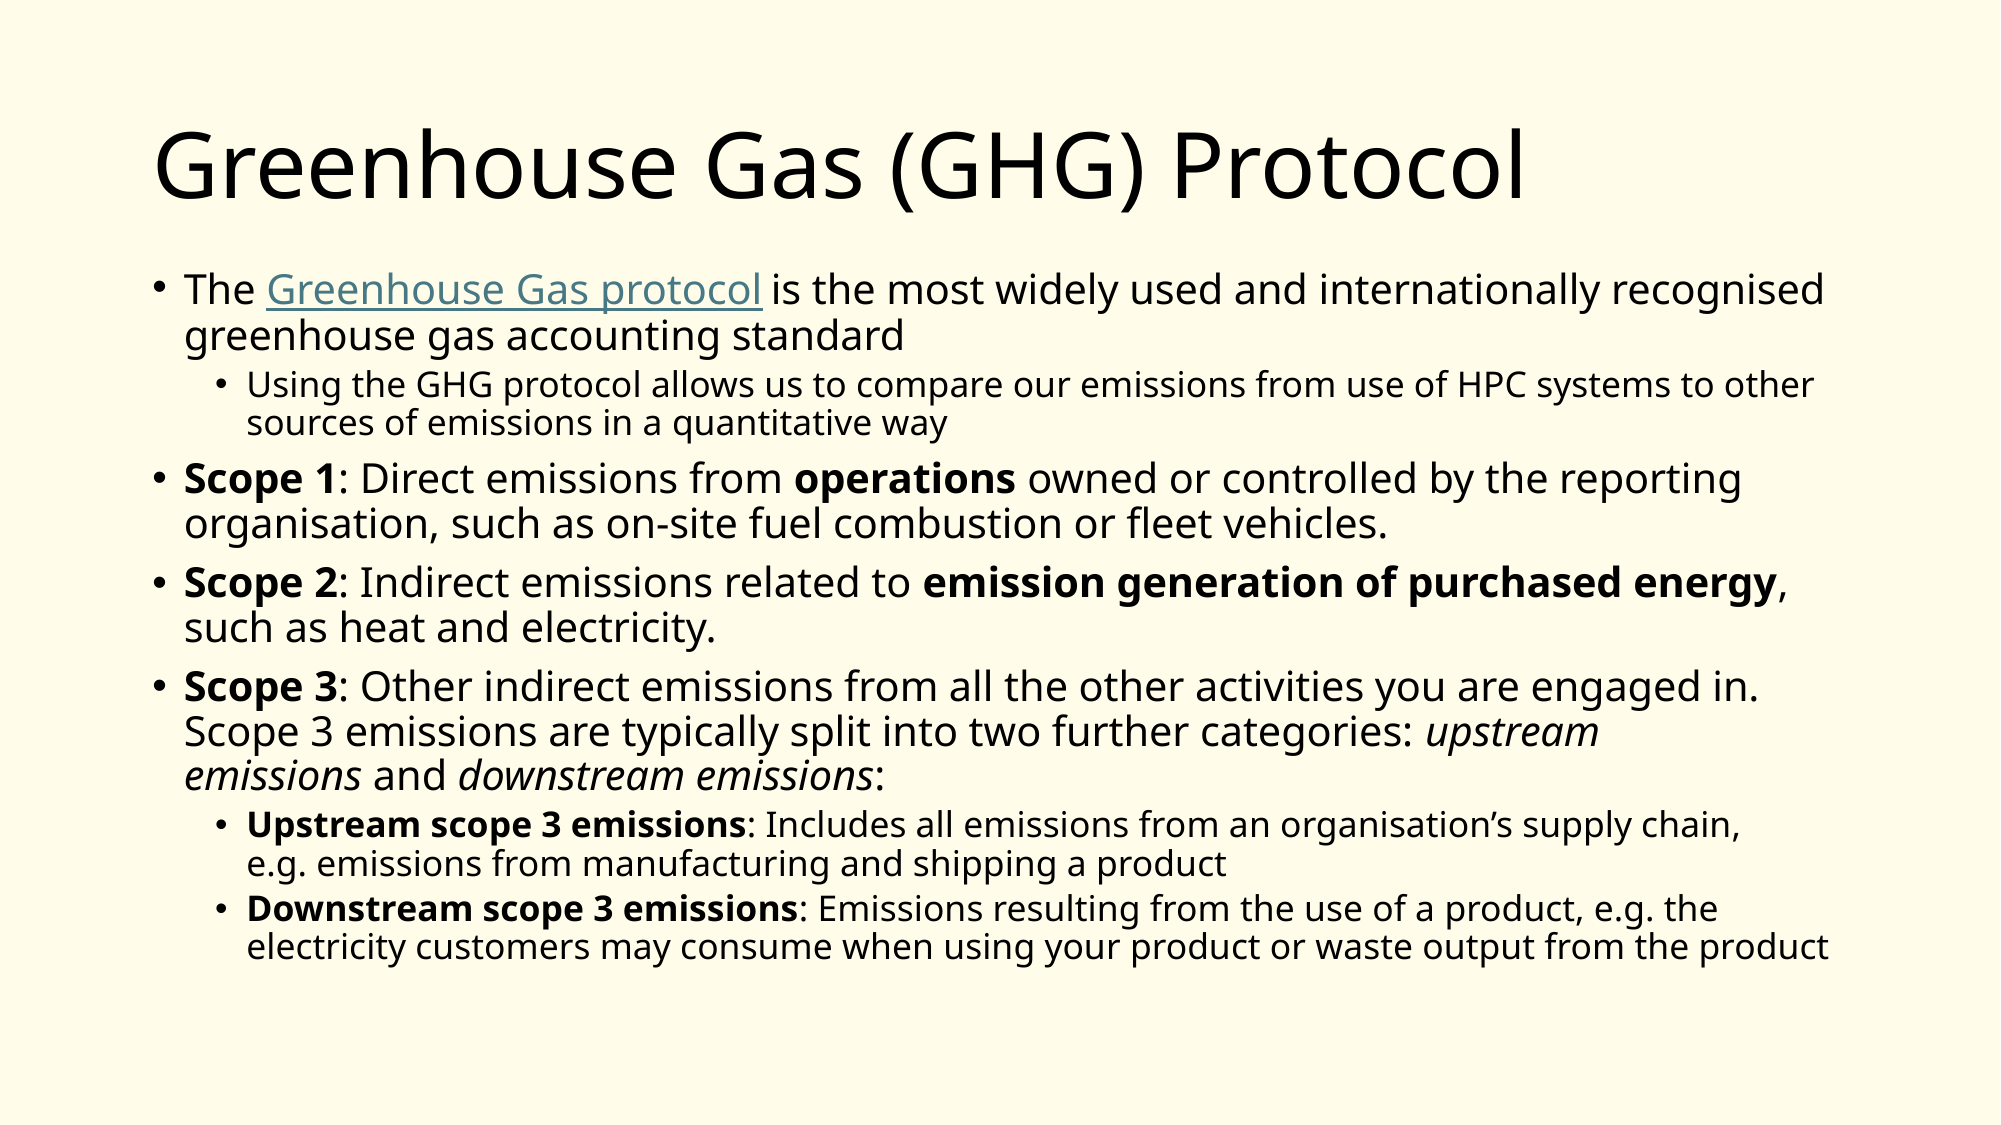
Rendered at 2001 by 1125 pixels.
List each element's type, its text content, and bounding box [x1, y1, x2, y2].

title Greenhouse Gas (GHG) Protocol [137, 59, 1863, 256]
list The Greenhouse Gas protocol is the most widely used and internationally recognised greenhouse gas accounting standard Using the GHG protocol allows us to compare our emissions from use of HPC systems to other sources of emissions in a quantitative way Scope 1: Direct emissions from operations owned or controlled by the reporting organisation, such as on-site fuel combustion or fleet vehicles. Scope 2: Indirect emissions related to emission generation of purchased energy, such as heat and electricity. Scope 3: Other indirect emissions from all the other activities you are engaged in. Scope 3 emissions are typically split into two further categories: upstream emissions and downstream emissions: Upstream scope 3 emissions: Includes all emissions from an organisation’s supply chain, e.g. emissions from manufacturing and shipping a product Downstream scope 3 emissions: Emissions resulting from the use of a product, e.g. the electricity customers may consume when using your product or waste output from the product [137, 256, 1863, 1014]
